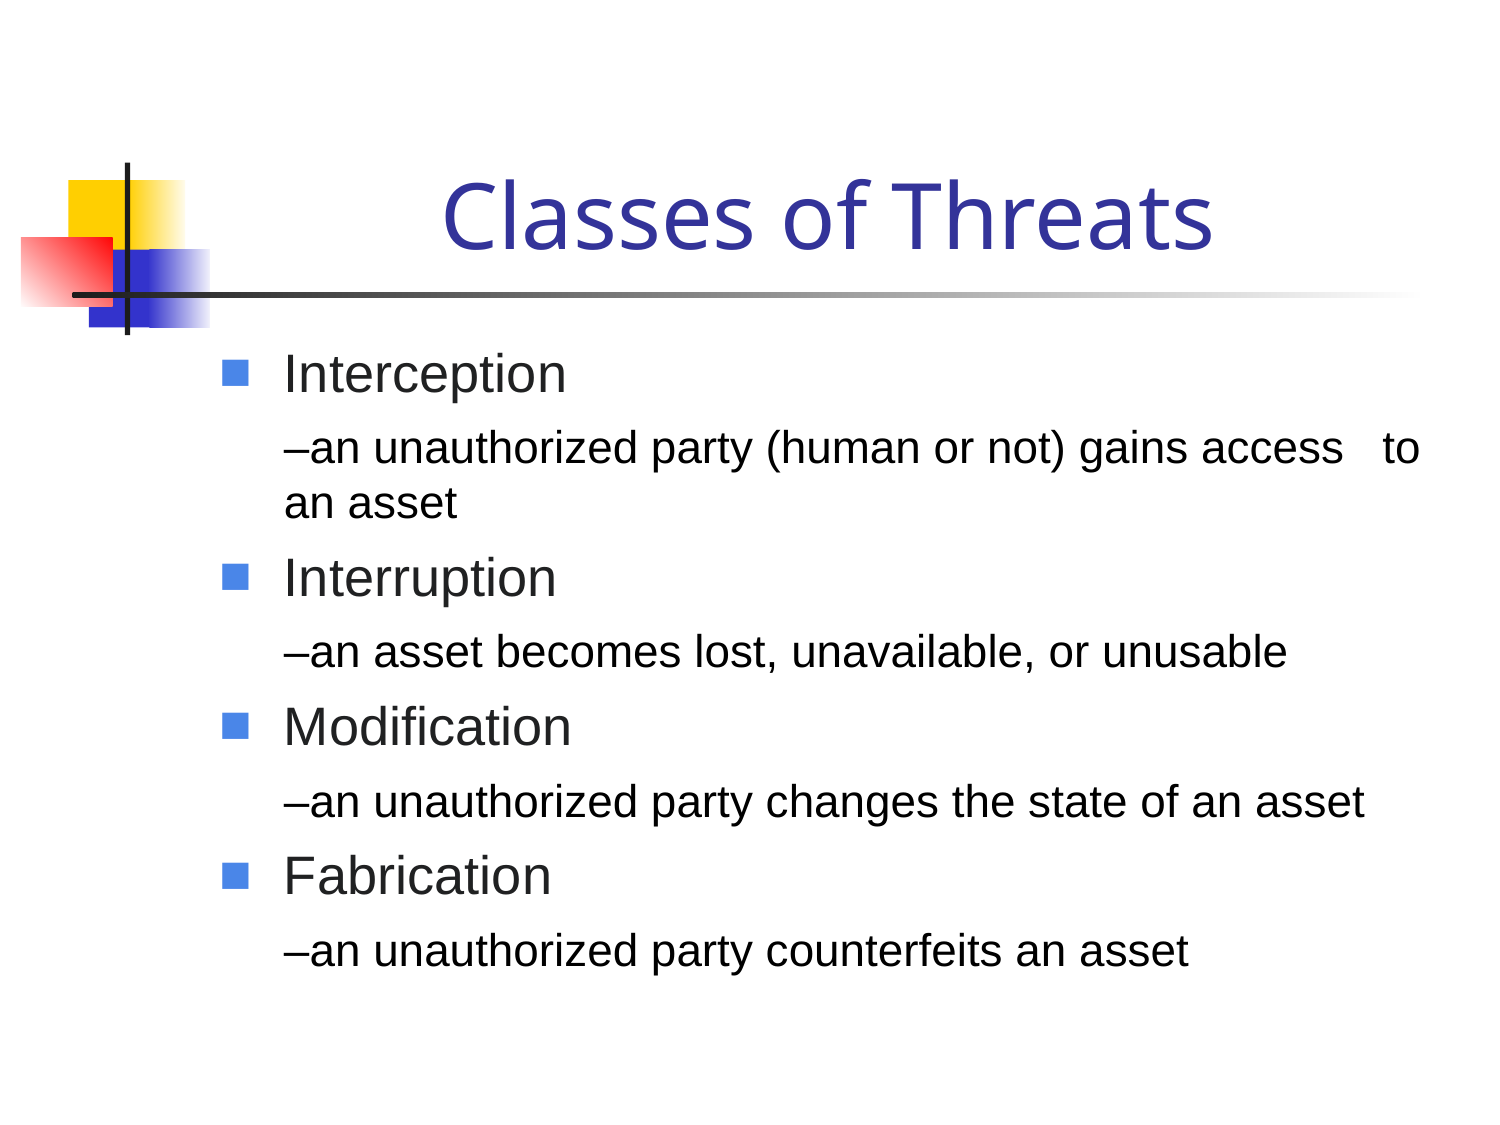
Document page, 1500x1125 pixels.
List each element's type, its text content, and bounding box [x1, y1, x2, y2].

title Classes of Threats [188, 35, 1468, 275]
list Interception –an unauthorized party (human or not) gains access to an asset Interruption –an asset becomes lost, unavailable, or unusable Modification –an unauthorized party changes the state of an asset Fabrication –an unauthorized party counterfeits an asset [193, 331, 1469, 1006]
